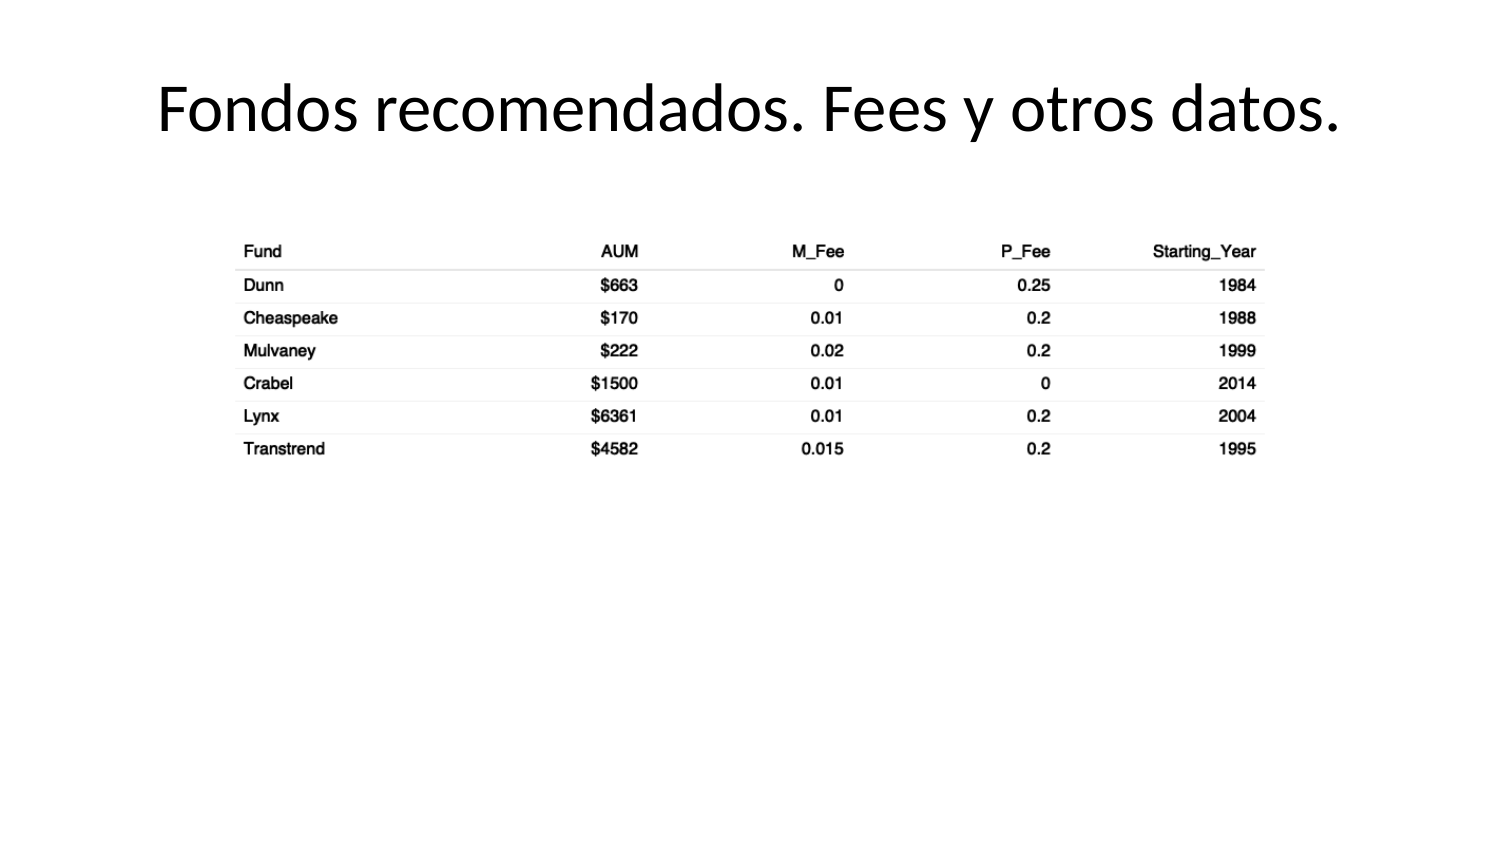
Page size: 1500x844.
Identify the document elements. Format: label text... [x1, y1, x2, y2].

title Fondos recomendados. Fees y otros datos. [75, 33, 1425, 175]
picture [193, 195, 1307, 753]
